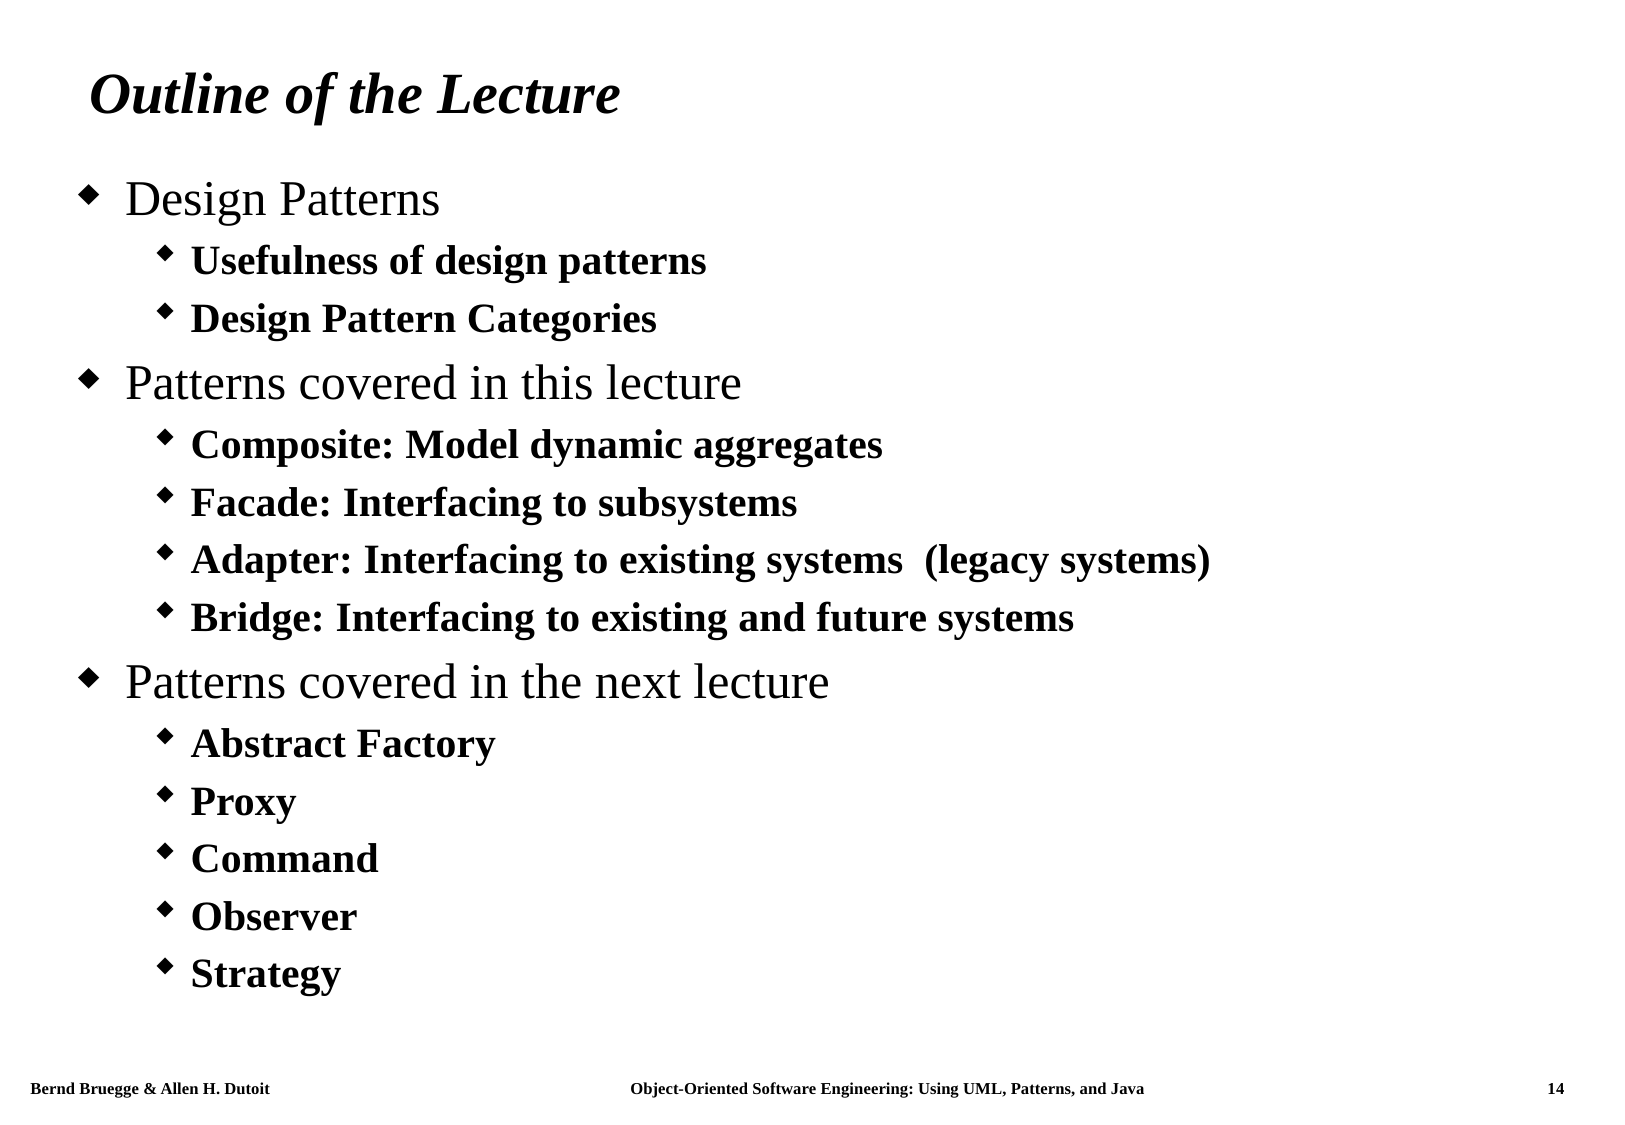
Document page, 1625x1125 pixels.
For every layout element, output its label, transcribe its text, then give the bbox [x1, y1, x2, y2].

list Design Patterns Usefulness of design patterns Design Pattern Categories Patterns covered in this lecture Composite: Model dynamic aggregates Facade: Interfacing to subsystems Adapter: Interfacing to existing systems (legacy systems) Bridge: Interfacing to existing and future systems Patterns covered in the next lecture Abstract Factory Proxy Command Observer Strategy [63, 165, 1530, 973]
title Outline of the Lecture [74, 36, 1523, 153]
